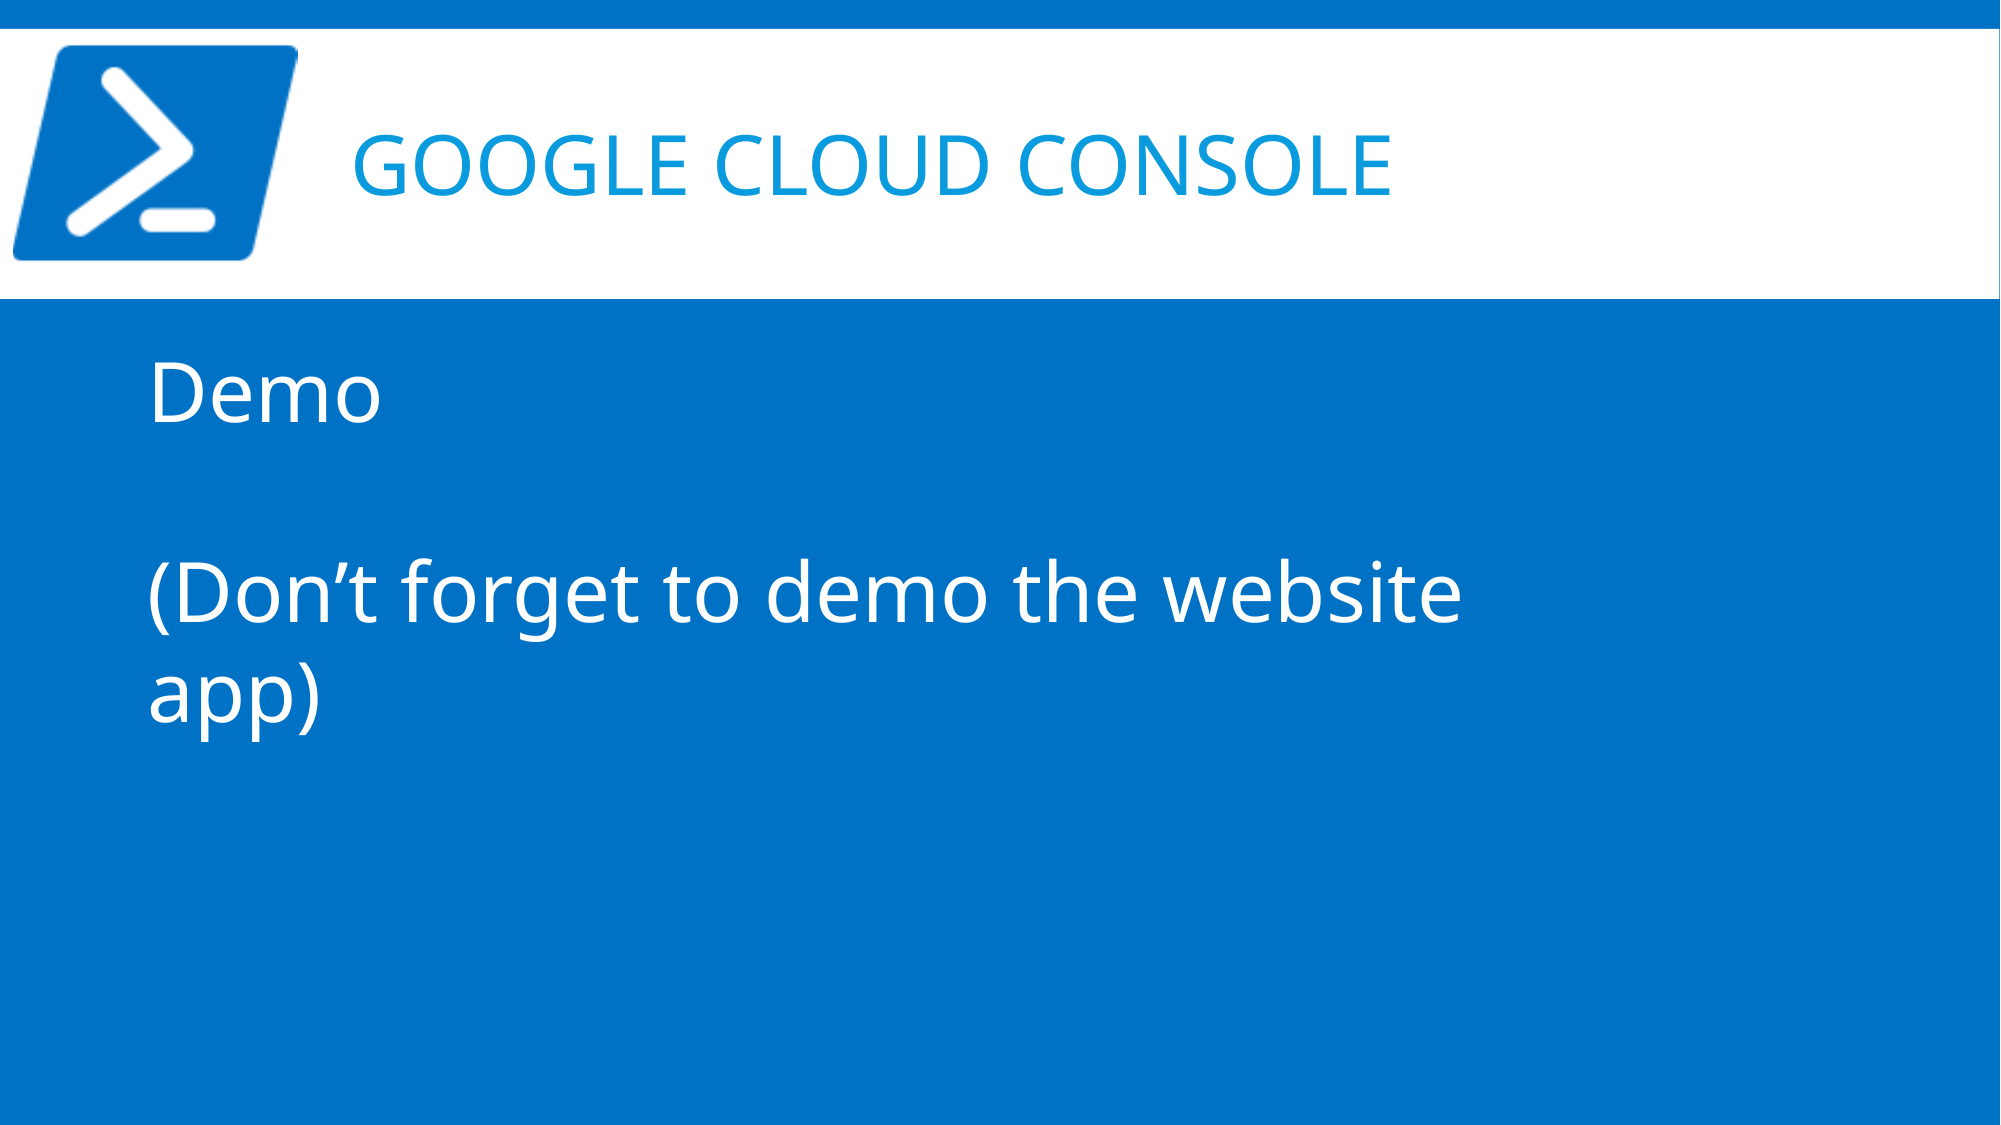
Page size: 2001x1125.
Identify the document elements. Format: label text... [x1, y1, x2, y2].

text_box Demo (Don’t forget to demo the website app) [132, 331, 1652, 747]
title Google Cloud Console [335, 46, 1803, 295]
picture [13, 9, 298, 295]
